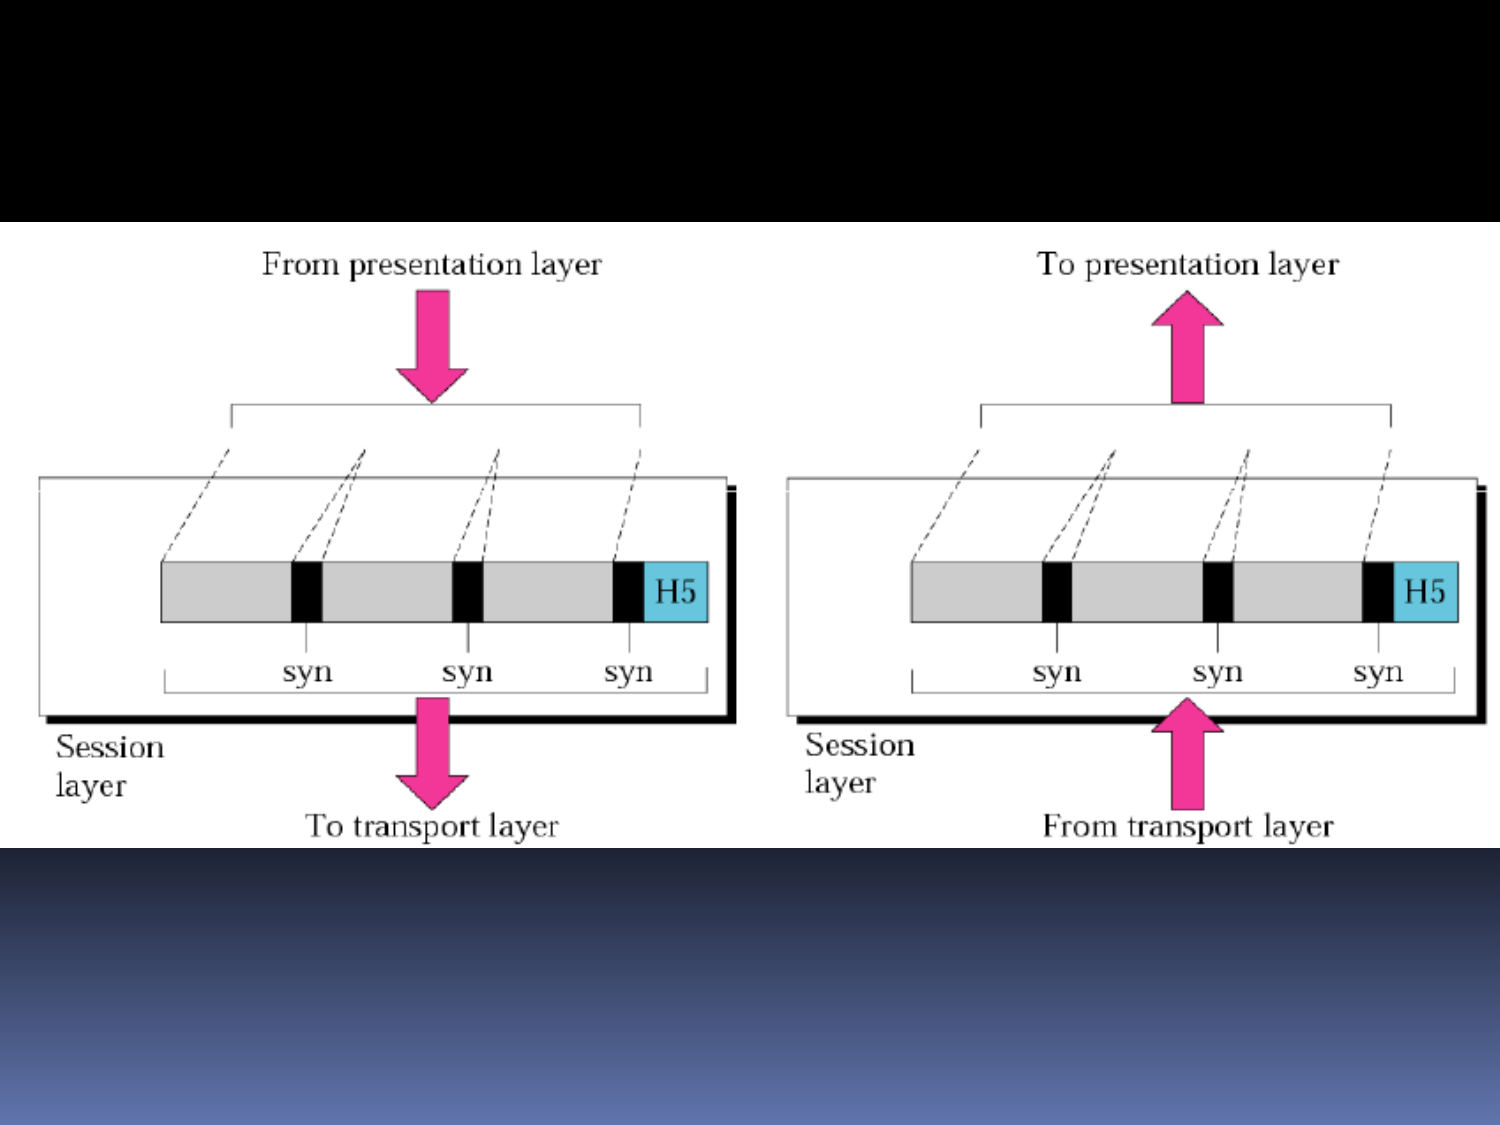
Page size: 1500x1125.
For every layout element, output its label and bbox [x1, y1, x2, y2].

picture [0, 222, 1500, 849]
